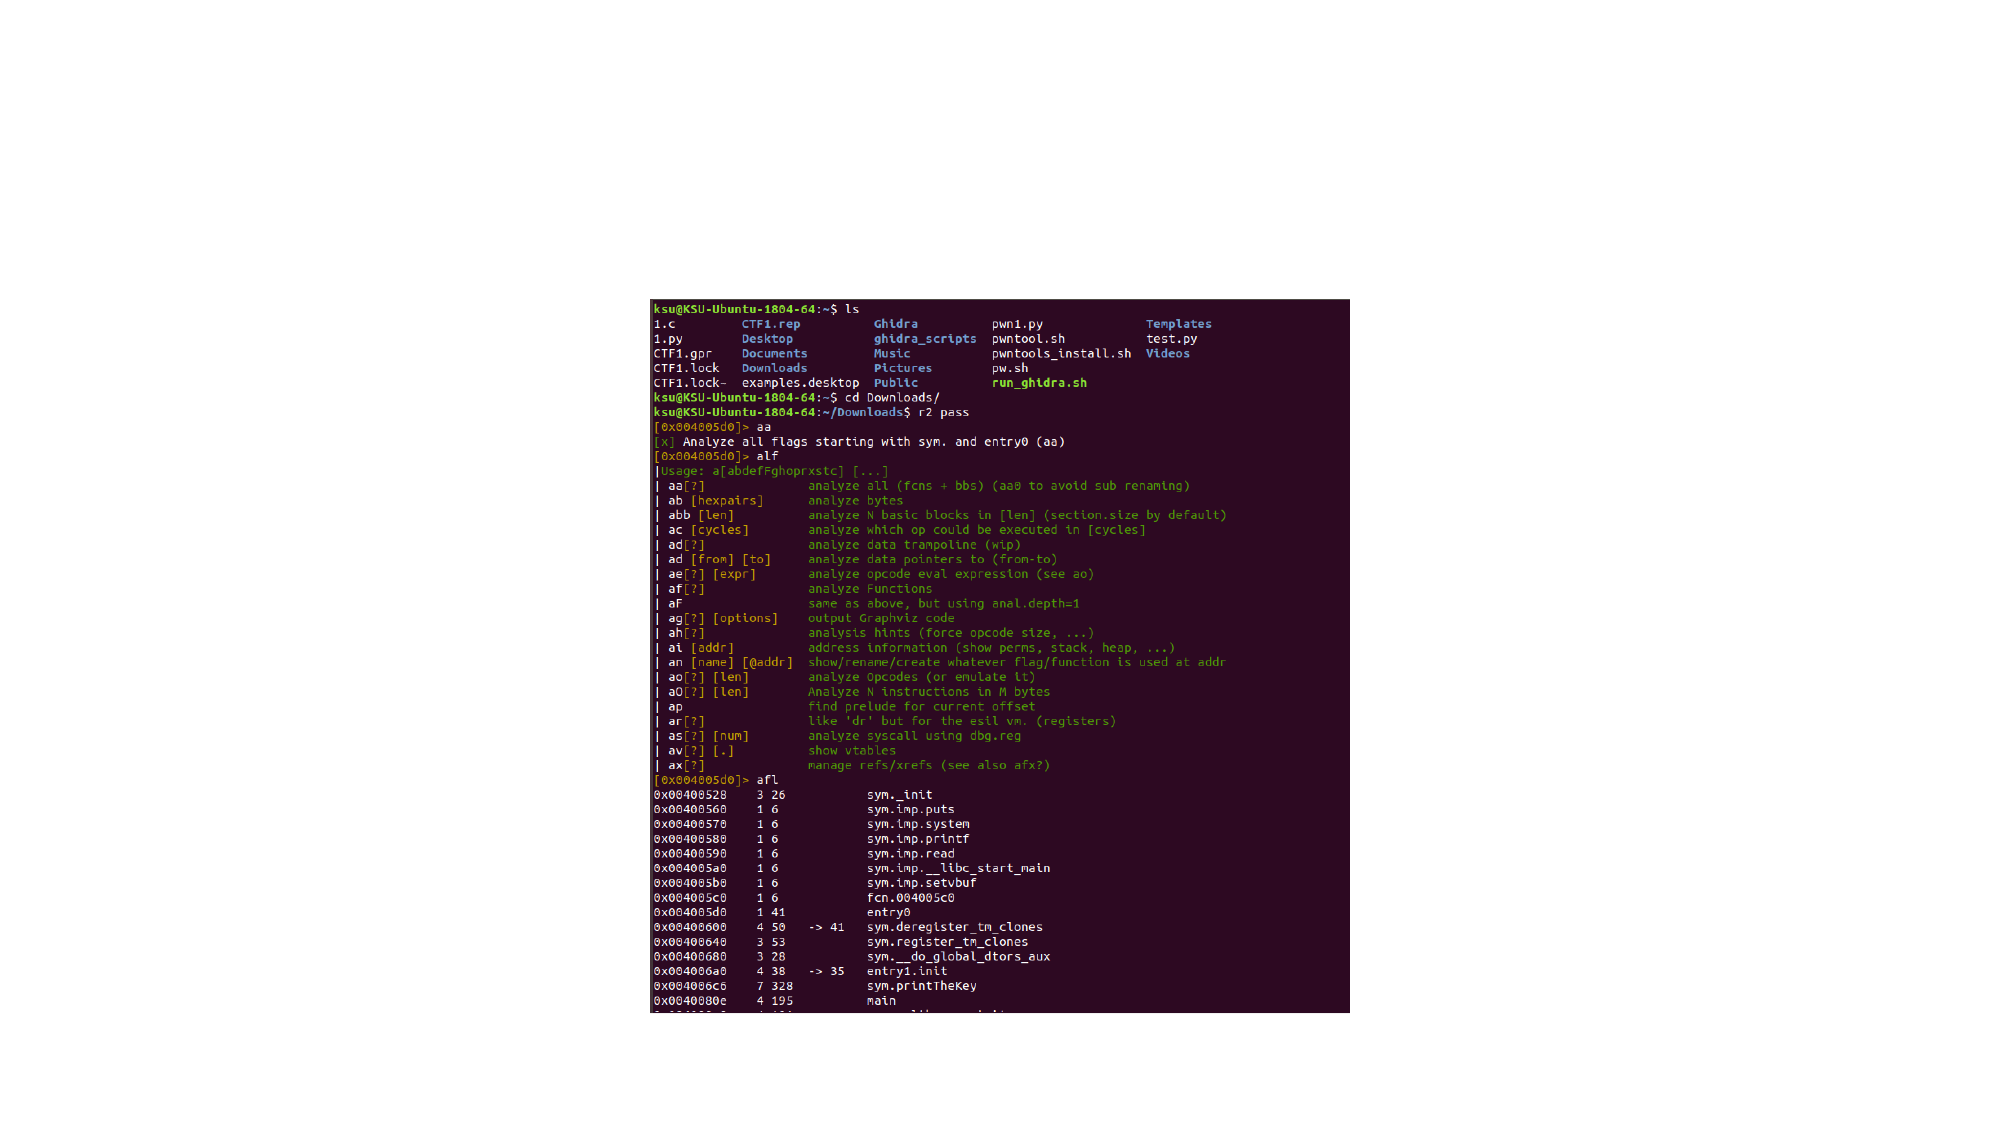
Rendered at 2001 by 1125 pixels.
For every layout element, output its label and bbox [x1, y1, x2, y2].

list [650, 299, 1350, 1014]
